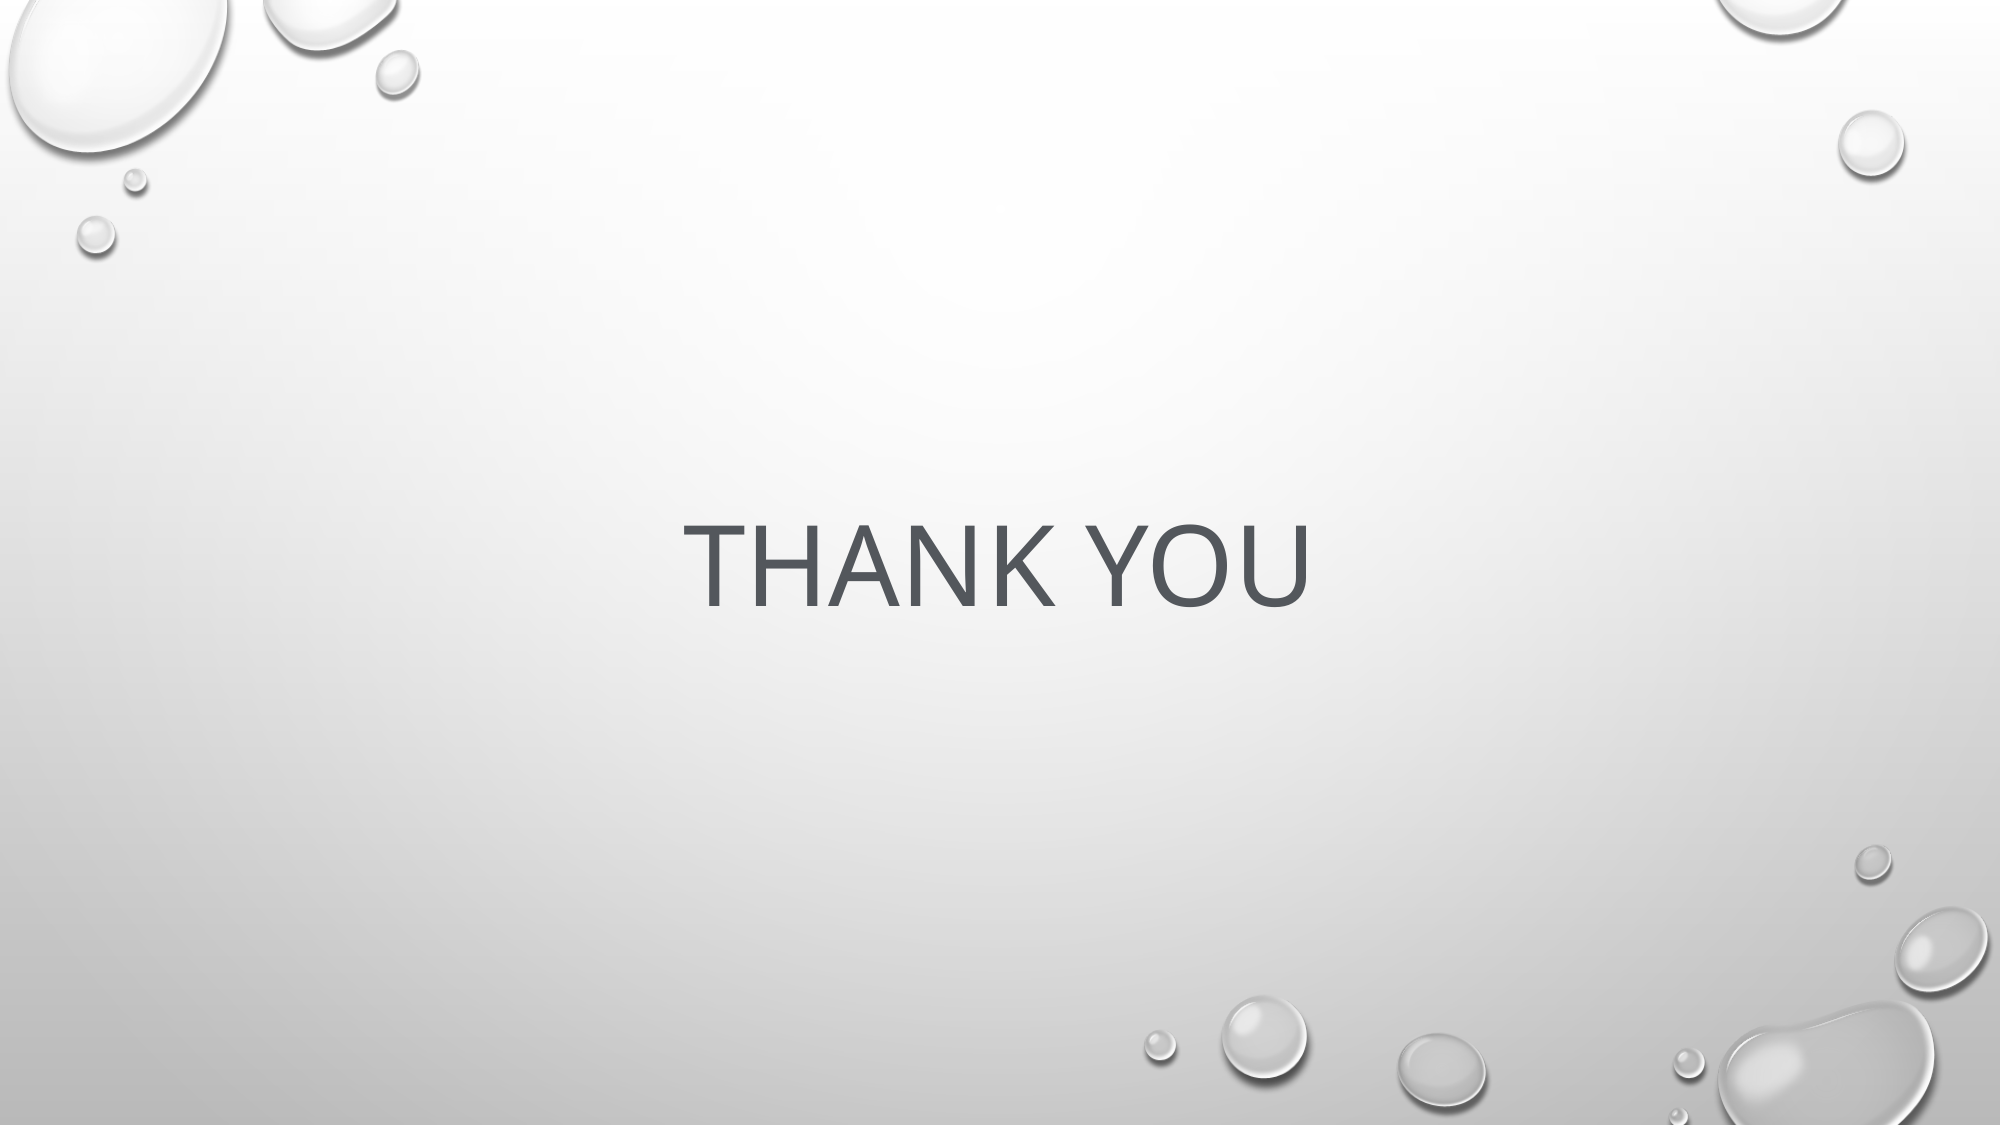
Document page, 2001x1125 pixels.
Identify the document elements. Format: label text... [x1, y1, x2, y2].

text_box THANK YOU [668, 486, 1332, 637]
picture [0, 0, 2000, 1125]
